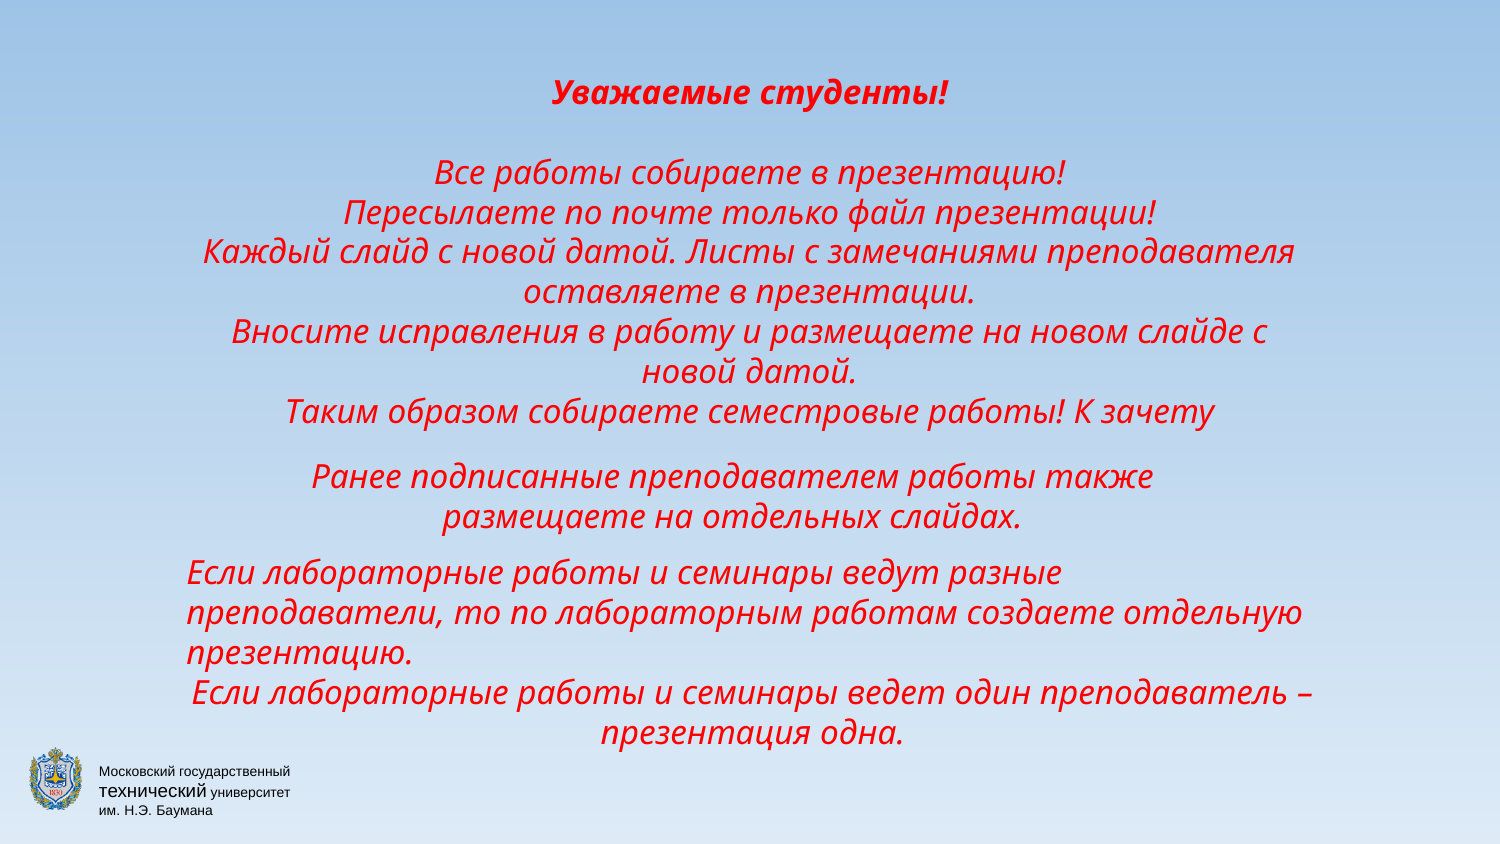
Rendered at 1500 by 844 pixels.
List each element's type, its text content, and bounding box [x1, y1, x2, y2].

text_box Уважаемые студенты! Все работы собираете в презентацию! Пересылаете по почте только файл презентации! Каждый слайд с новой датой. Листы с замечаниями преподавателя оставляете в презентации. Вносите исправления в работу и размещаете на новом слайде с новой датой. Таким образом собираете семестровые работы! К зачету [171, 63, 1329, 438]
picture [29, 747, 82, 810]
text_box Ранее подписанные преподавателем работы также размещаете на отдельных слайдах. [202, 447, 1264, 543]
text_box Если лабораторные работы и семинары ведут разные преподаватели, то по лабораторным работам создаете отдельную презентацию. Если лабораторные работы и семинары ведет один преподаватель – презентация одна. [171, 543, 1335, 759]
